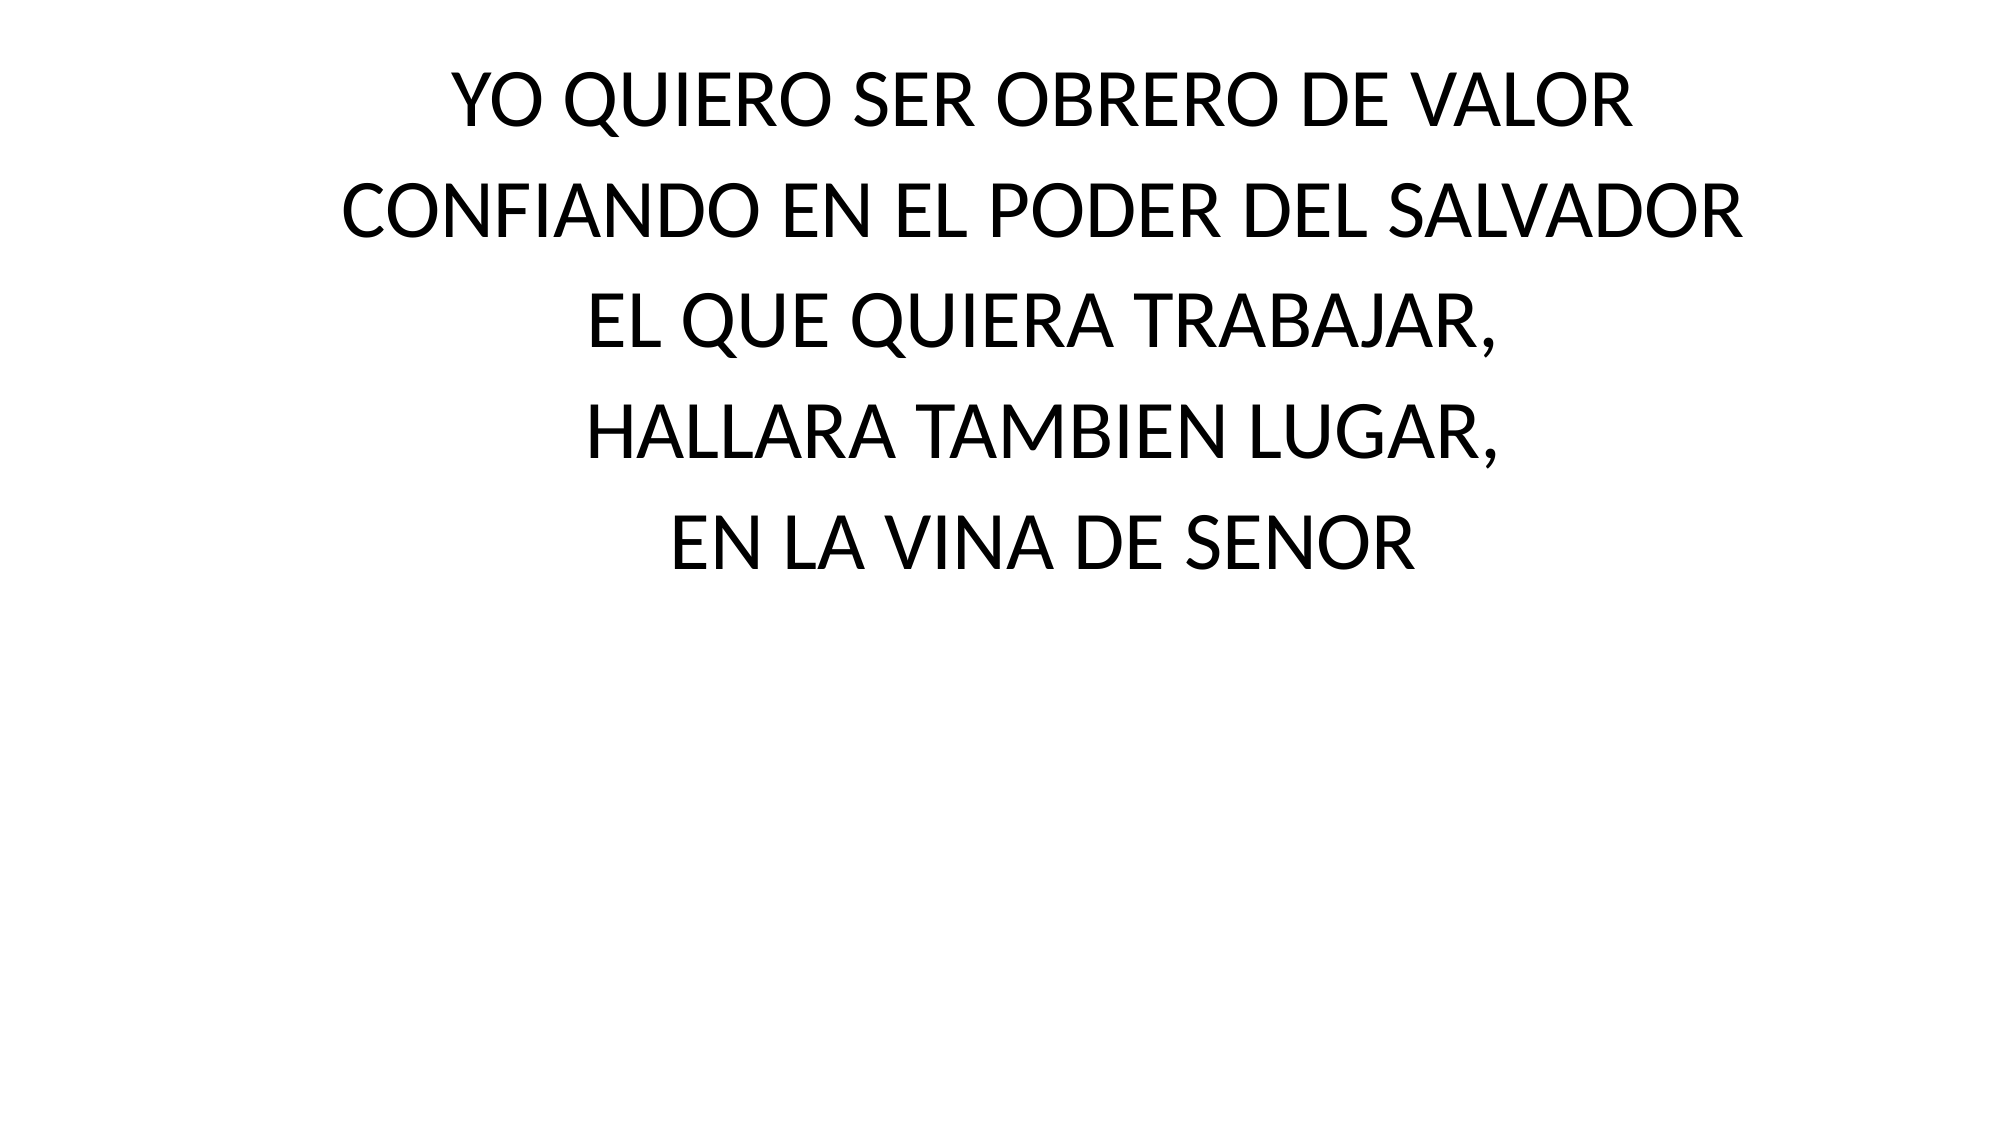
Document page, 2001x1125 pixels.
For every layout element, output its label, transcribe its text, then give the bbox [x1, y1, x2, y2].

subtitle YO QUIERO SER OBRERO DE VALOR CONFIANDO EN EL PODER DEL SALVADOR EL QUE QUIERA TRABAJAR, HALLARA TAMBIEN LUGAR, EN LA VINA DE SENOR [68, 47, 2000, 915]
